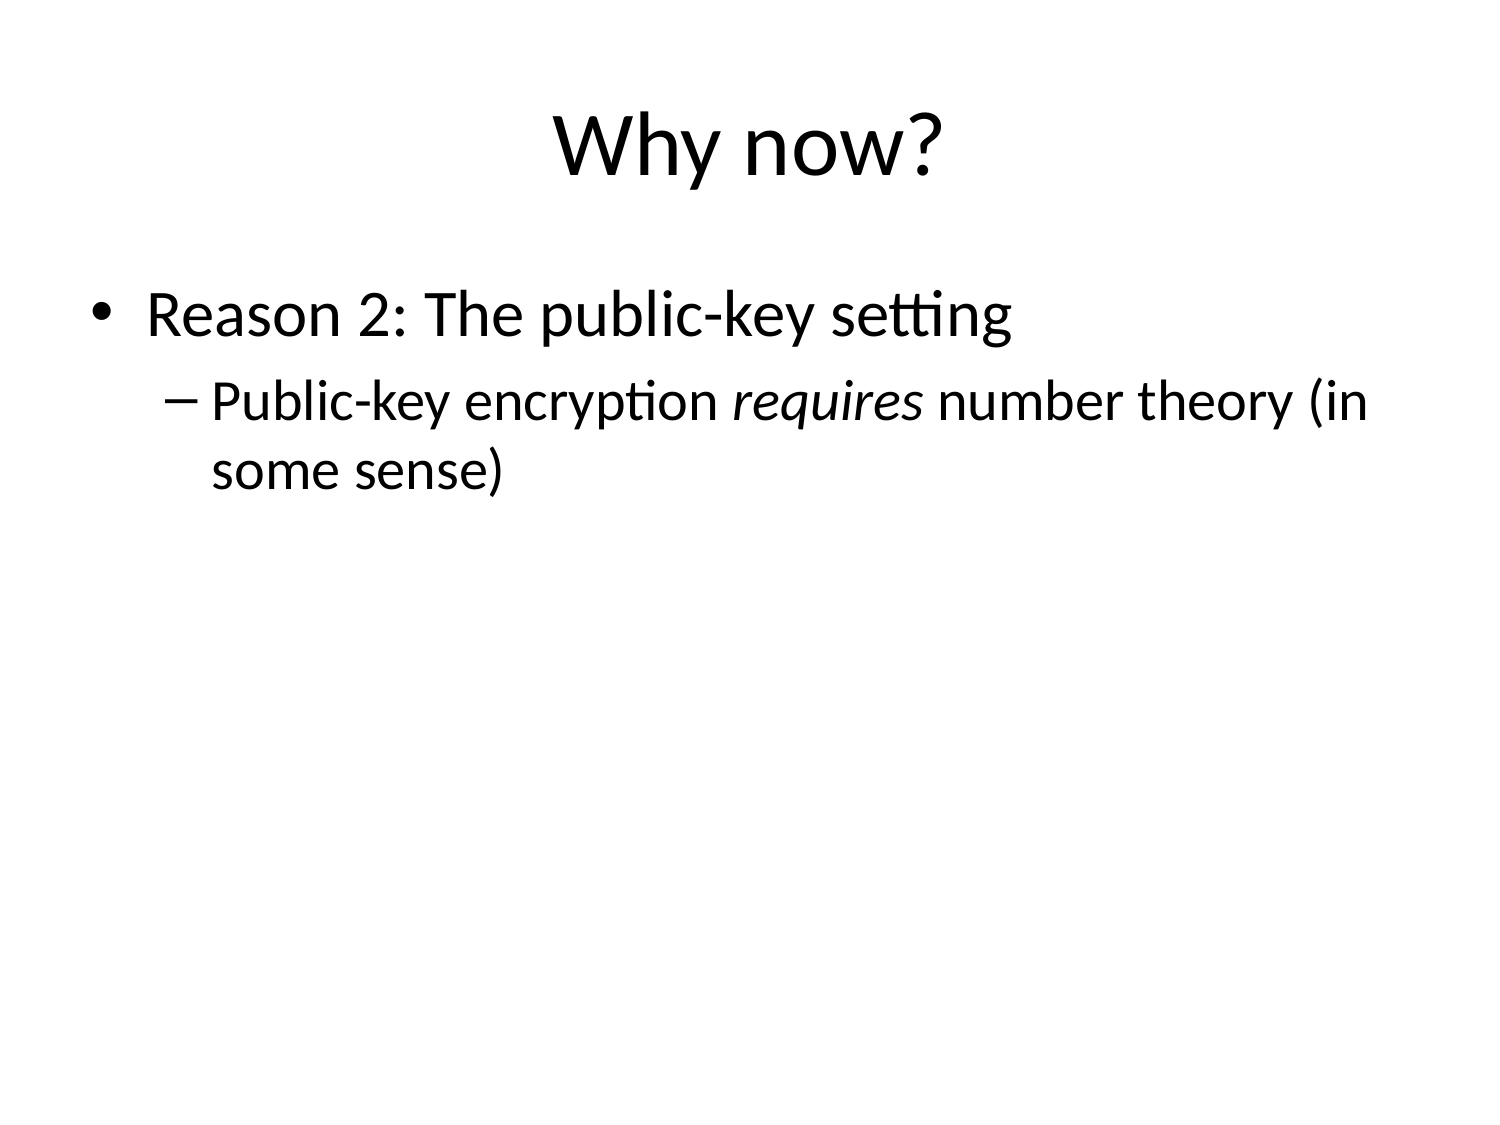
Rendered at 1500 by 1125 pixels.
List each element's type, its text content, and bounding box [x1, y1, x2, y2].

title Why now? [75, 45, 1425, 233]
list Reason 2: The public-key setting Public-key encryption requires number theory (in some sense) [75, 262, 1425, 1005]
